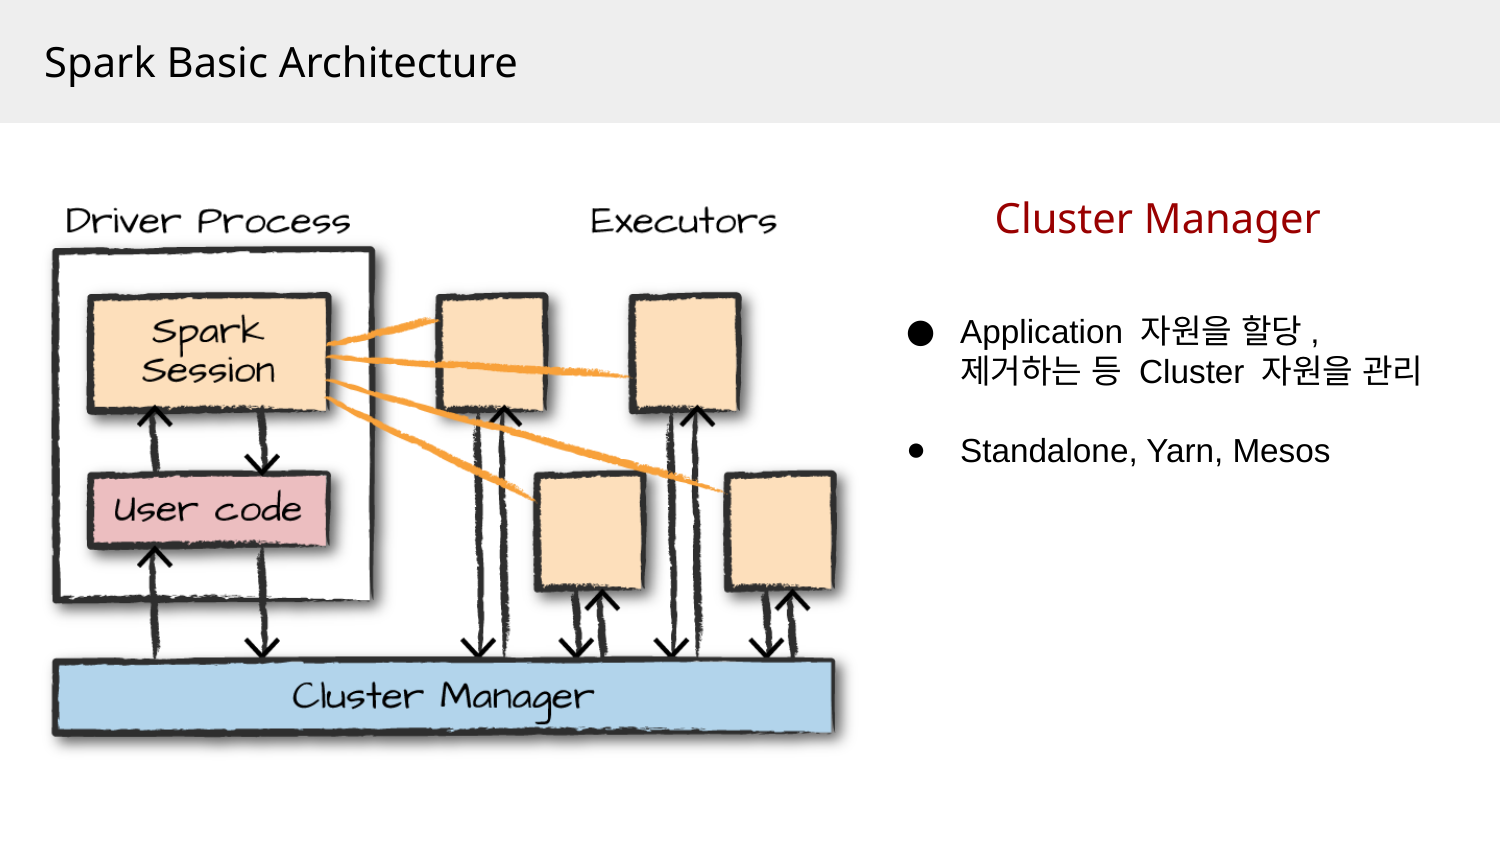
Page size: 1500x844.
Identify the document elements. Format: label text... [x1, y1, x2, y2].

text_box Spark Basic Architecture [0, 0, 1500, 123]
text_box Cluster Manager [870, 176, 1446, 257]
picture [38, 200, 862, 763]
text_box Application 자원을 할당, 제거하는 등 Cluster 자원을 관리 Standalone, Yarn, Mesos [870, 294, 1473, 717]
